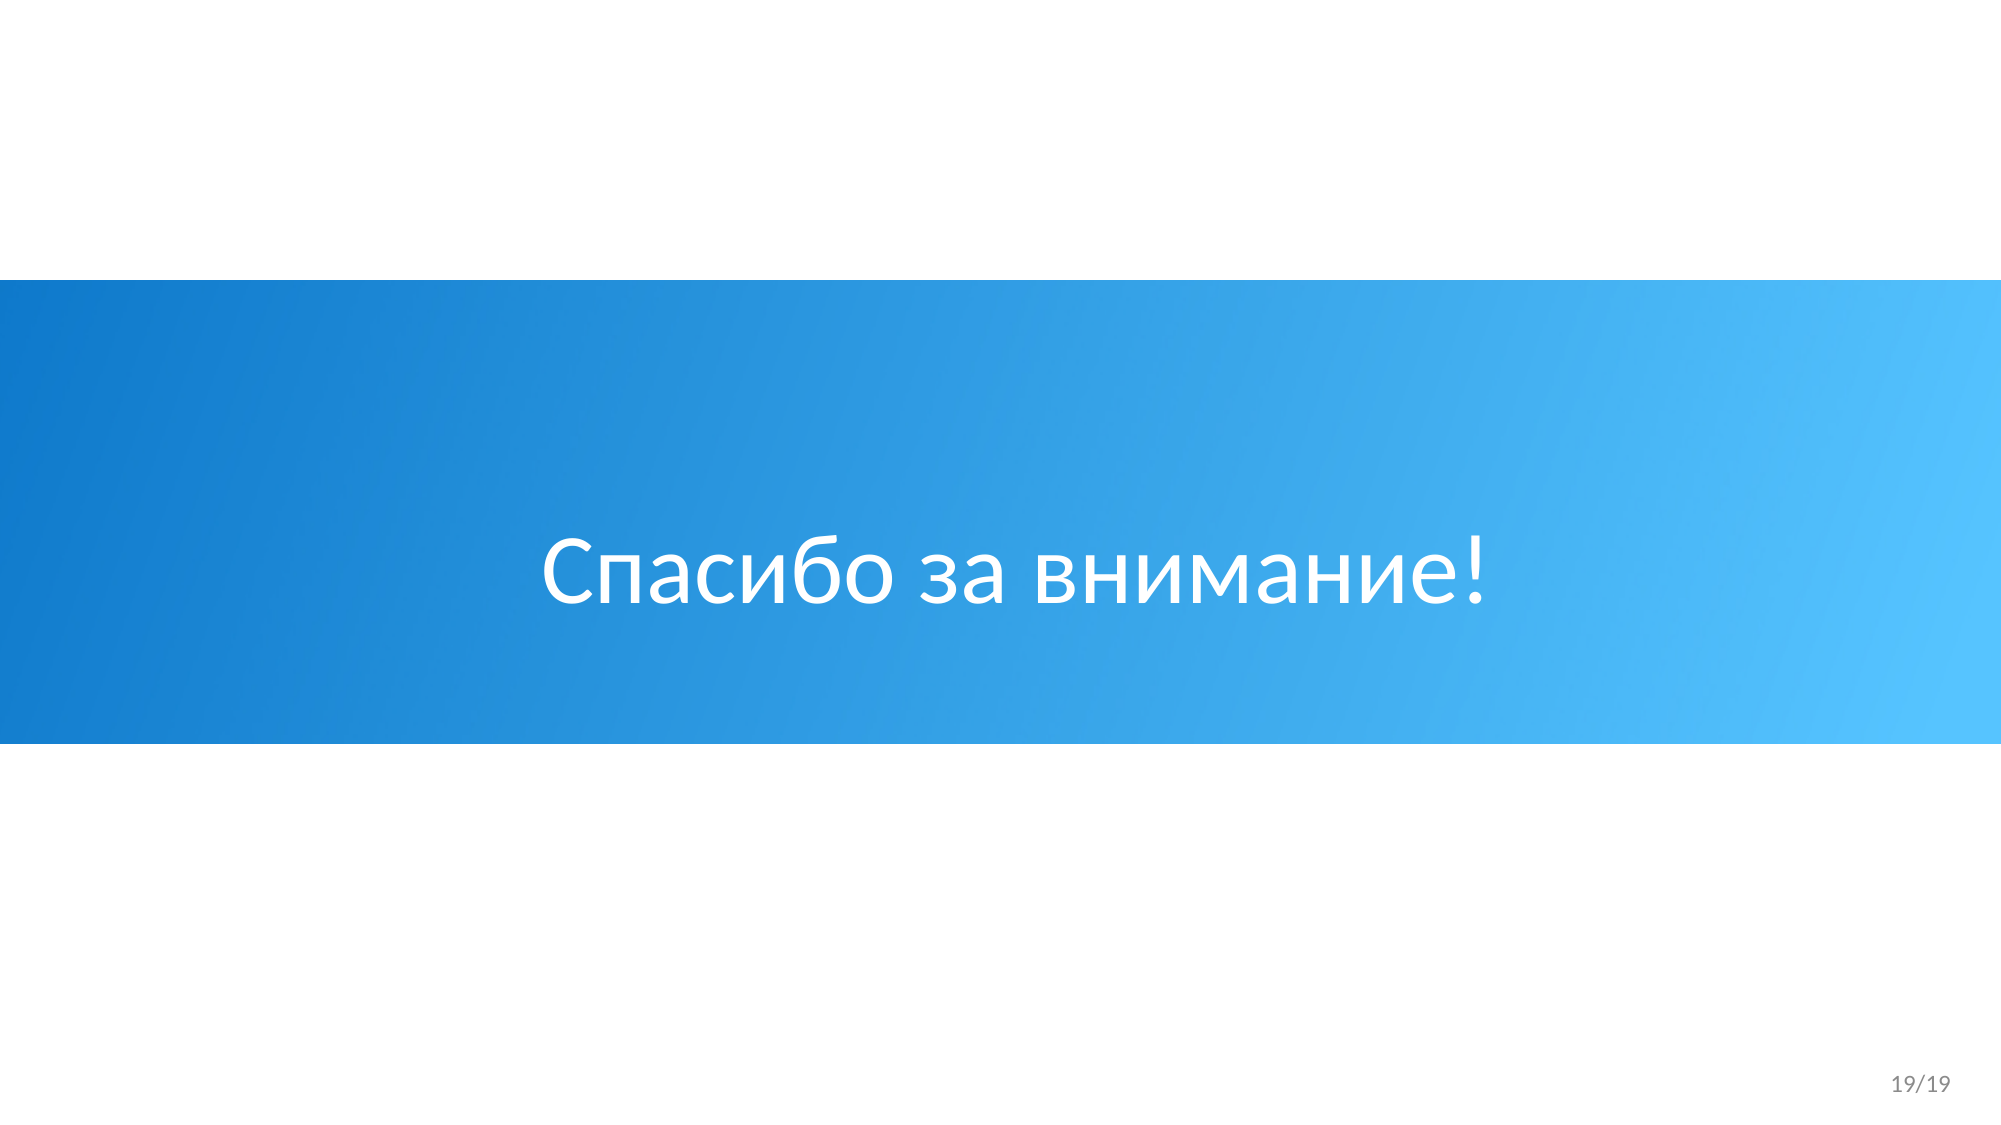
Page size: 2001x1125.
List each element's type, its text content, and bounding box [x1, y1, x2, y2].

slide_number 19/19 [1516, 1052, 1967, 1113]
picture [0, 280, 2001, 744]
